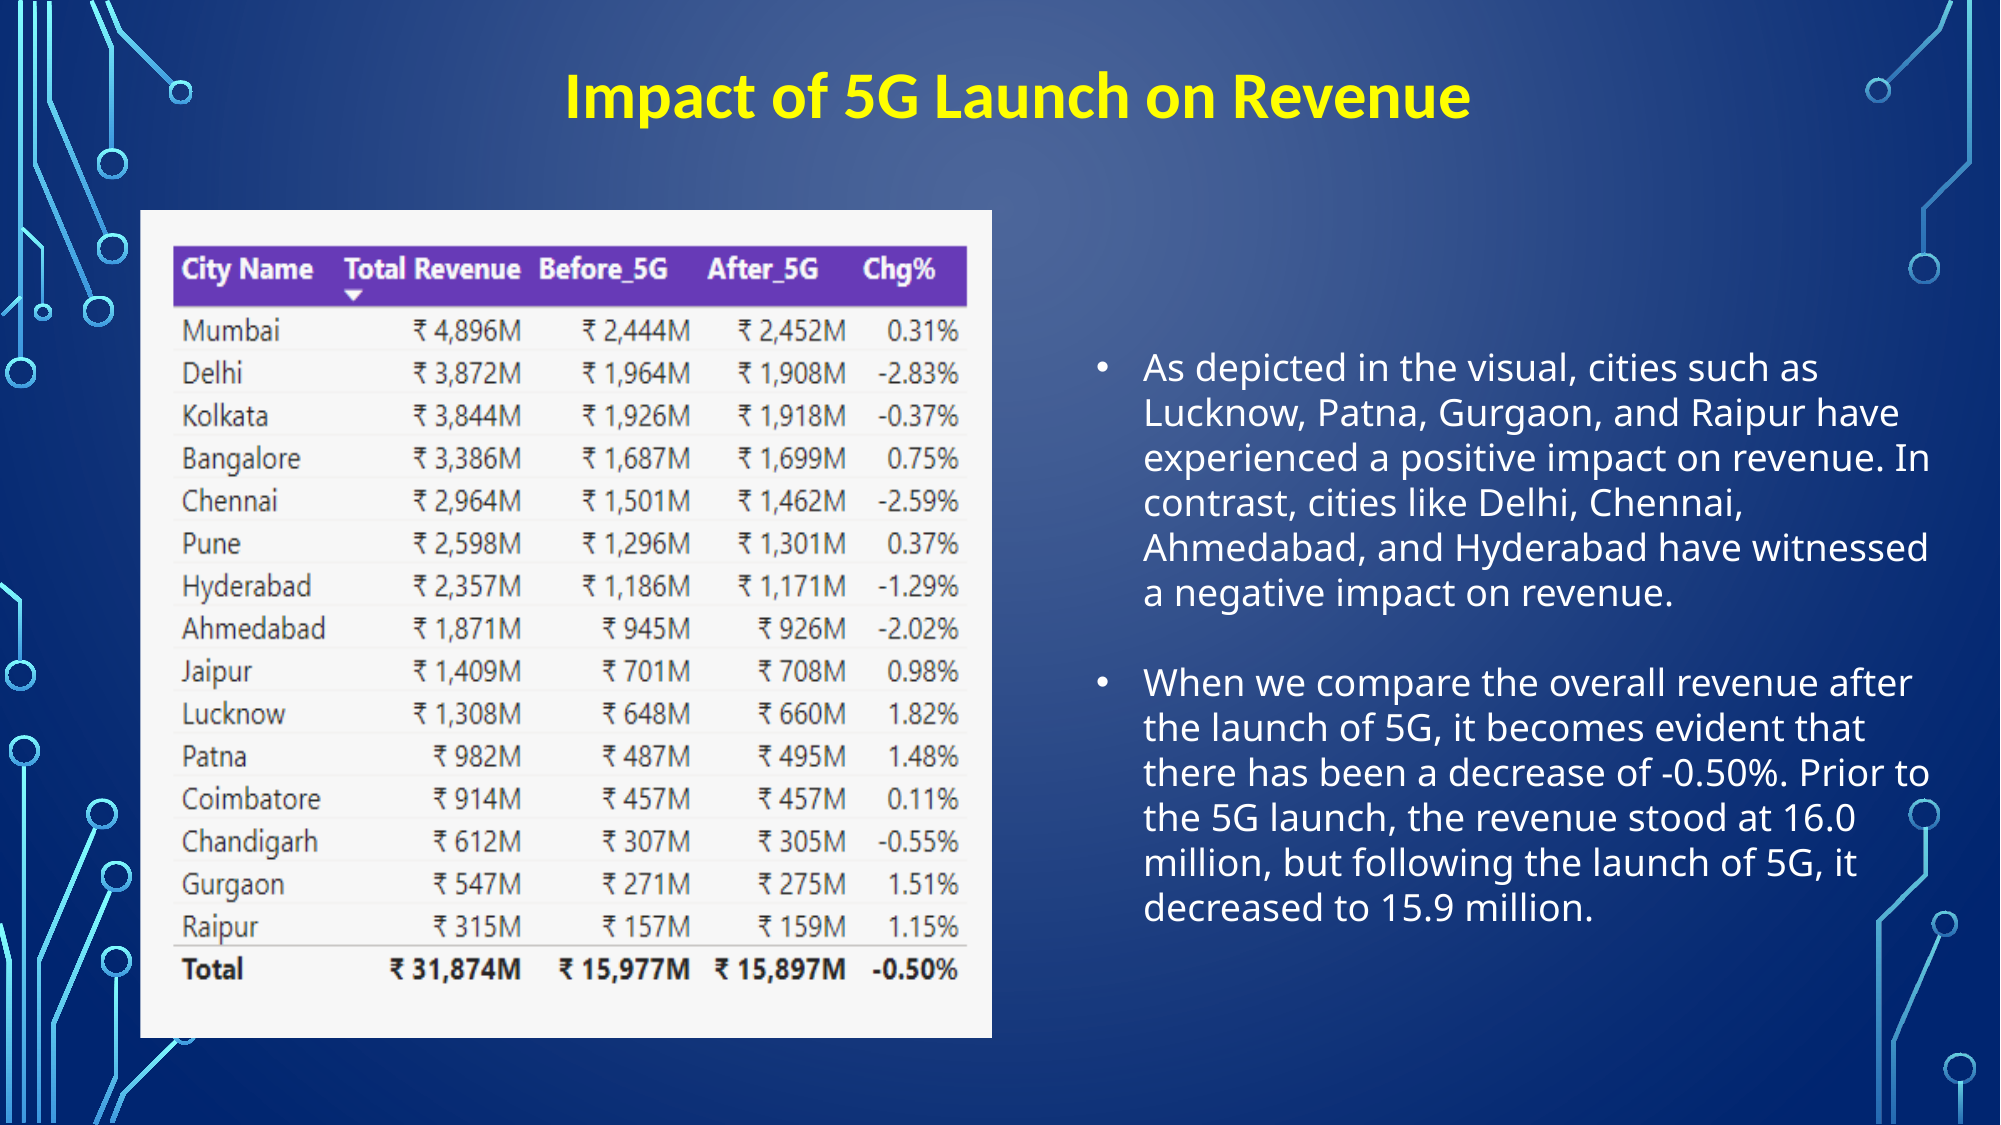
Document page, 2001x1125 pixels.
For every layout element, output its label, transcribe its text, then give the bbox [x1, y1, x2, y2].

text_box Impact of 5G Launch on Revenue [521, 0, 1516, 160]
text_box As depicted in the visual, cities such as Lucknow, Patna, Gurgaon, and Raipur have experienced a positive impact on revenue. In contrast, cities like Delhi, Chennai, Ahmedabad, and Hyderabad have witnessed a negative impact on revenue. When we compare the overall revenue after the launch of 5G, it becomes evident that there has been a decrease of -0.50%. Prior to the 5G launch, the revenue stood at 16.0 million, but following the launch of 5G, it decreased to 15.9 million. [1081, 268, 1950, 1004]
picture [140, 210, 993, 1039]
